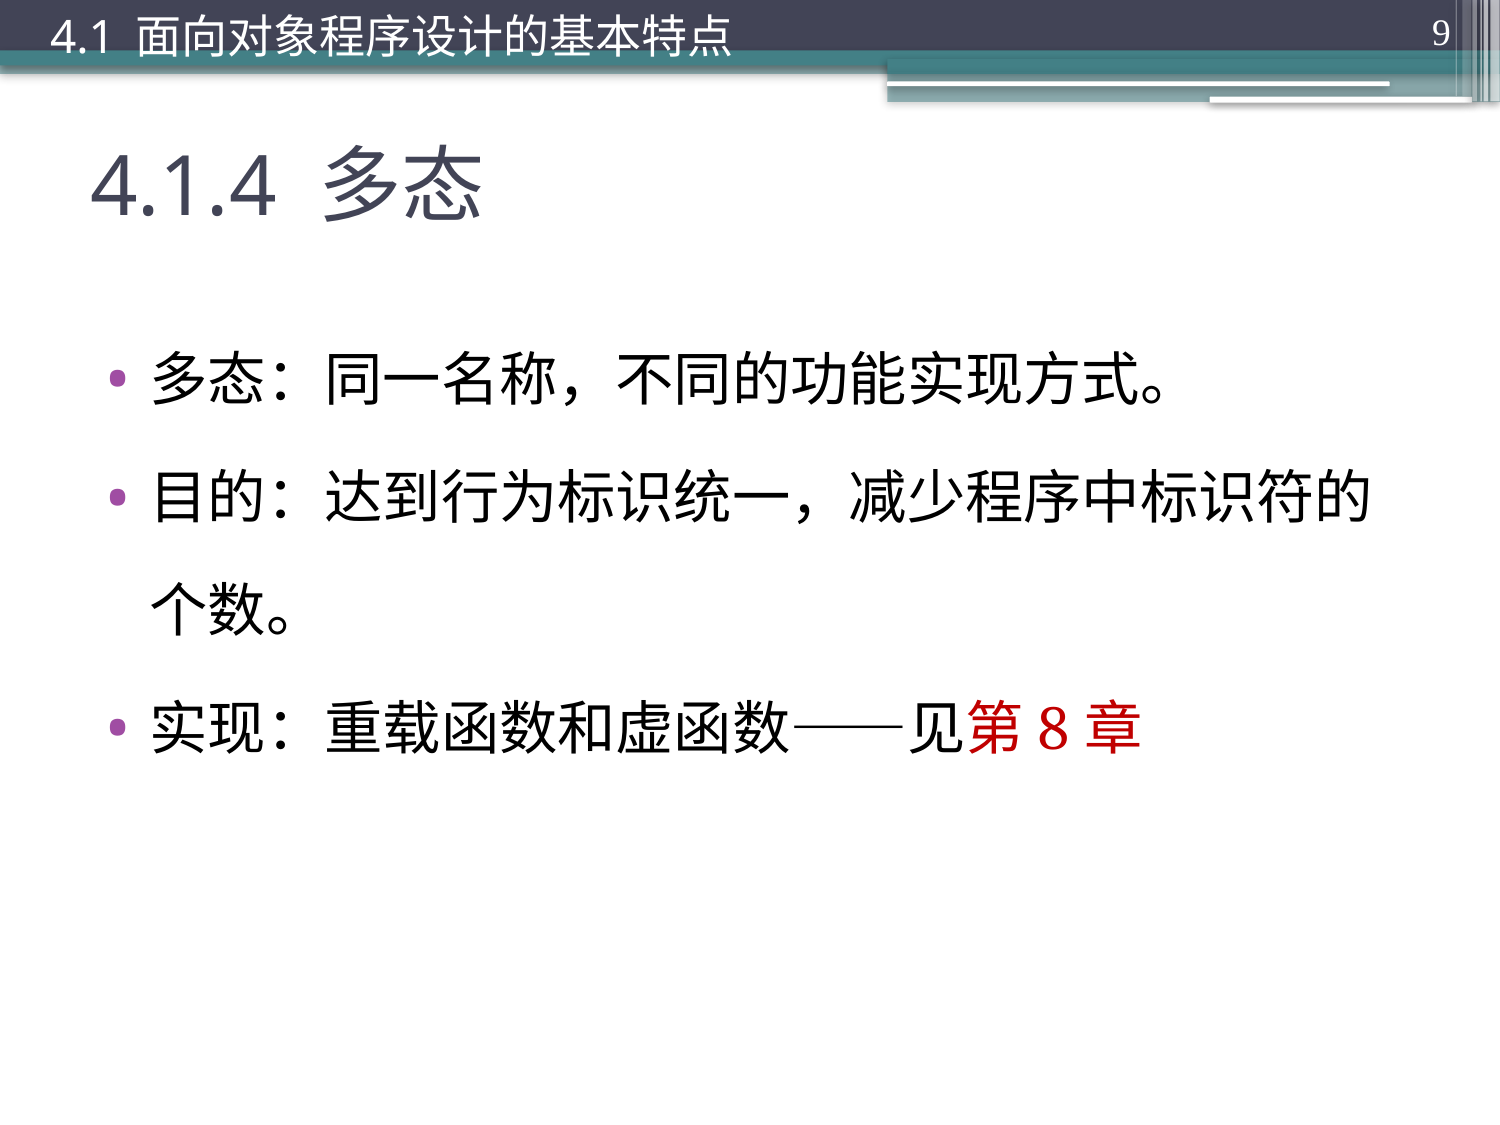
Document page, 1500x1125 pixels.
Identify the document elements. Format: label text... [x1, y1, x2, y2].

list 多态：同一名称，不同的功能实现方式。 目的：达到行为标识统一，减少程序中标识符的个数。 实现：重载函数和虚函数——见第8章 [75, 292, 1425, 1079]
text_box 4.1 面向对象程序设计的基本特点 [35, 0, 1289, 71]
title 4.1.4 多态 [75, 94, 1425, 270]
slide_number 9 [1340, 0, 1466, 61]
